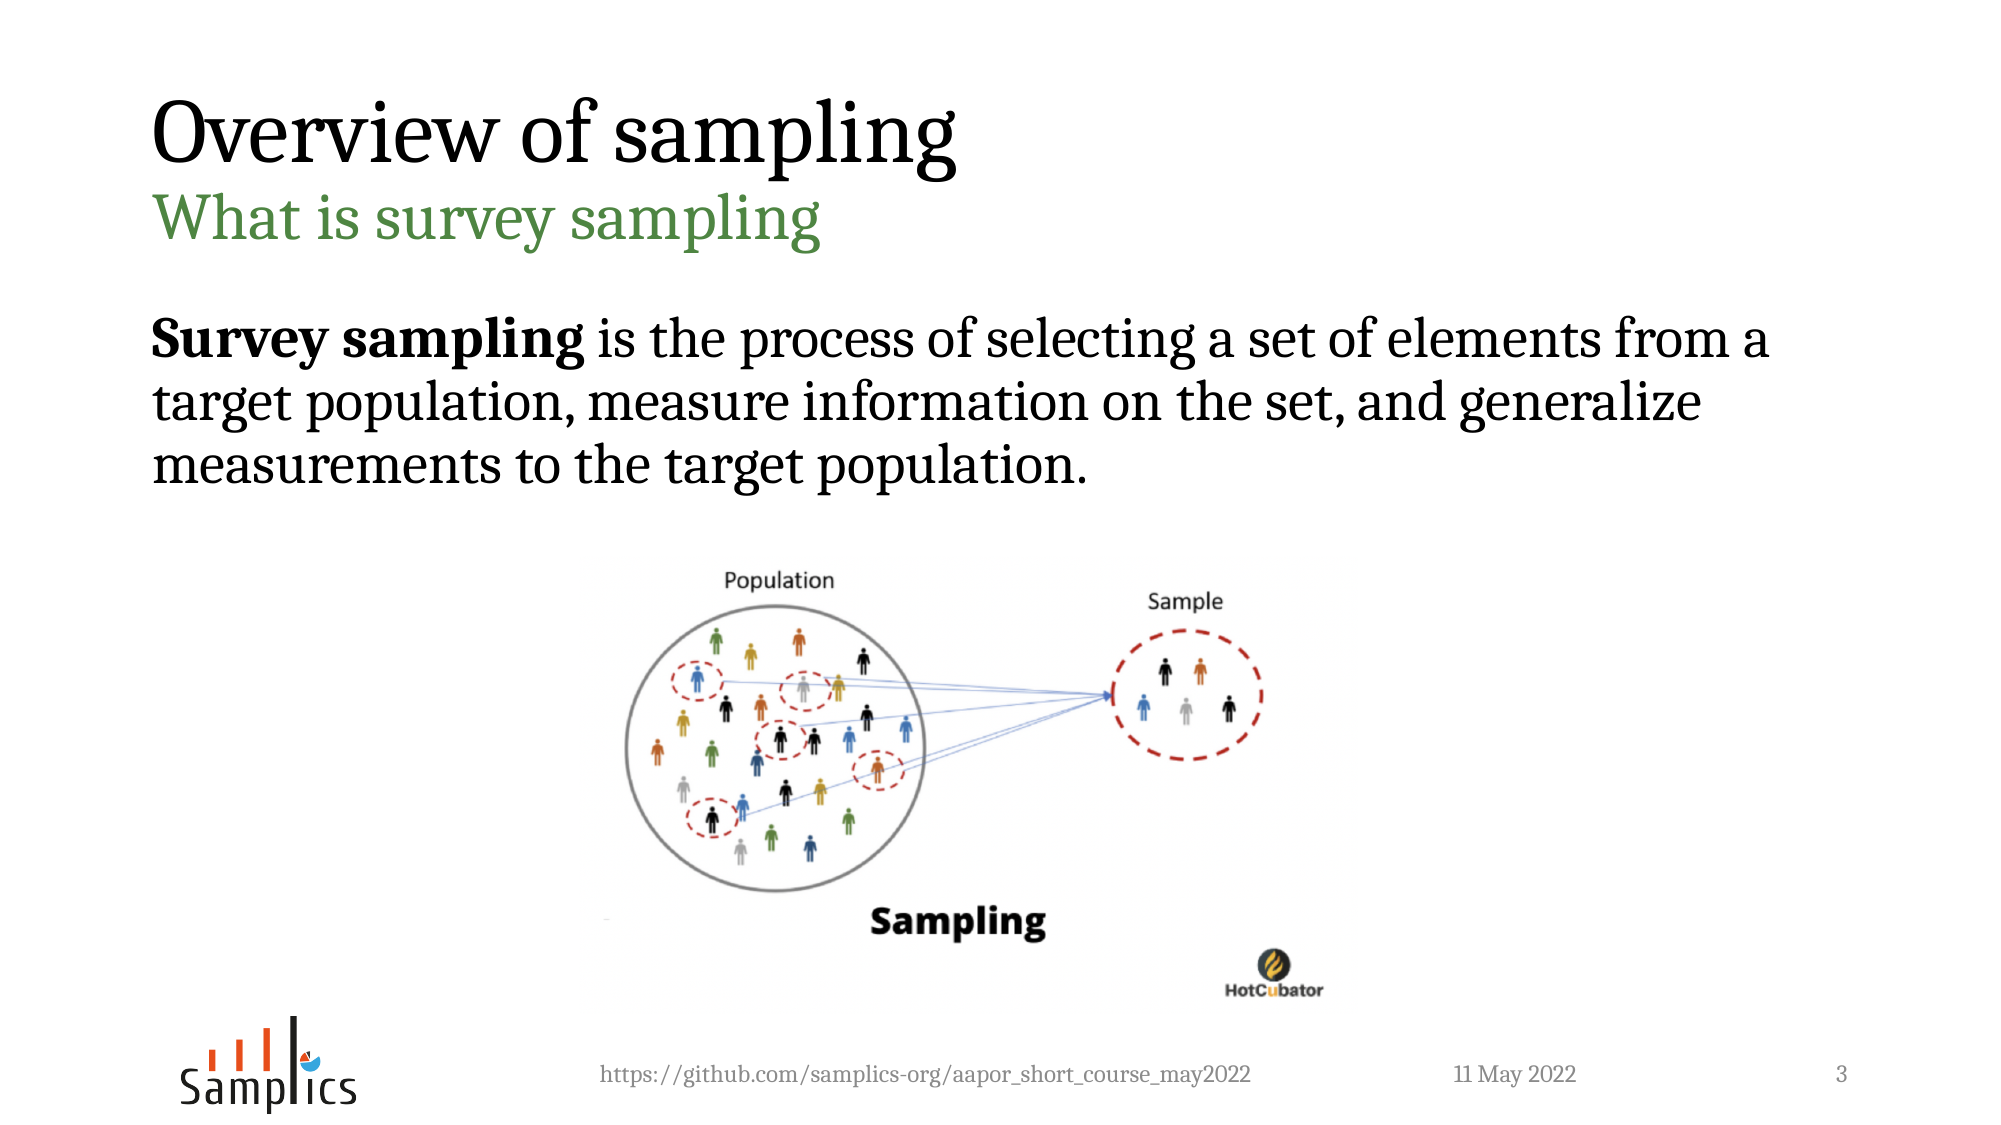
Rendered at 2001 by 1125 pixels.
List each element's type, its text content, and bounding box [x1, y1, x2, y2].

picture [579, 556, 1358, 1014]
title Overview of sampling What is survey sampling [137, 59, 1863, 278]
list Survey sampling is the process of selecting a set of elements from a target population, measure information on the set, and generalize measurements to the target population. [137, 299, 1863, 1014]
picture [137, 1014, 400, 1125]
slide_number 3 [1674, 1042, 1863, 1103]
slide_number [1438, 1042, 1649, 1103]
footer https://github.com/samplics-org/aapor_short_course_may2022 [426, 1042, 1426, 1103]
